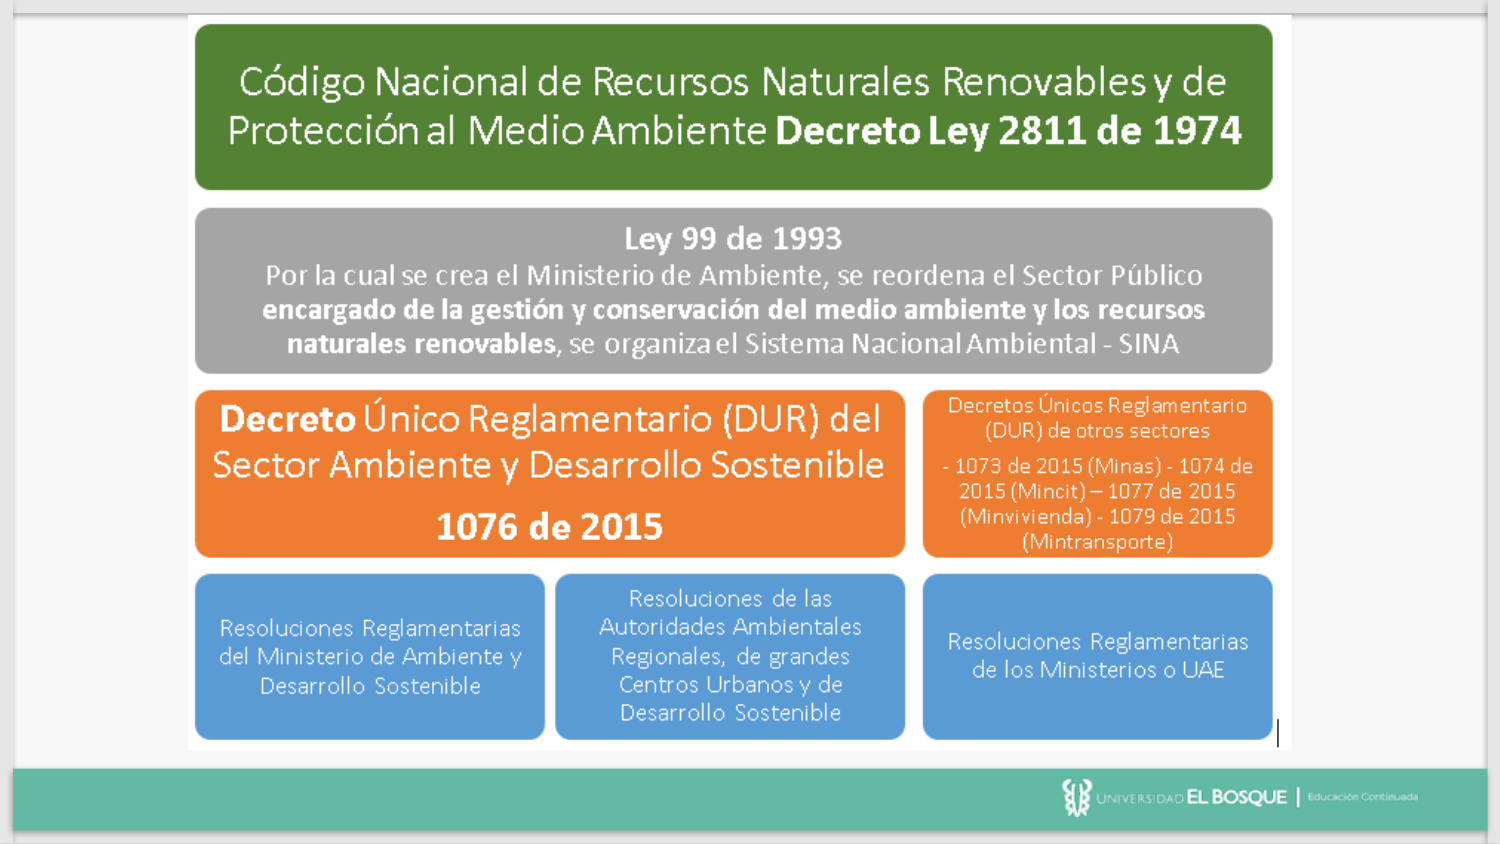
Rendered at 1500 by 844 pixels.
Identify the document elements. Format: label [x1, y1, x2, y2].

picture [1055, 769, 1425, 827]
picture [187, 15, 1292, 751]
